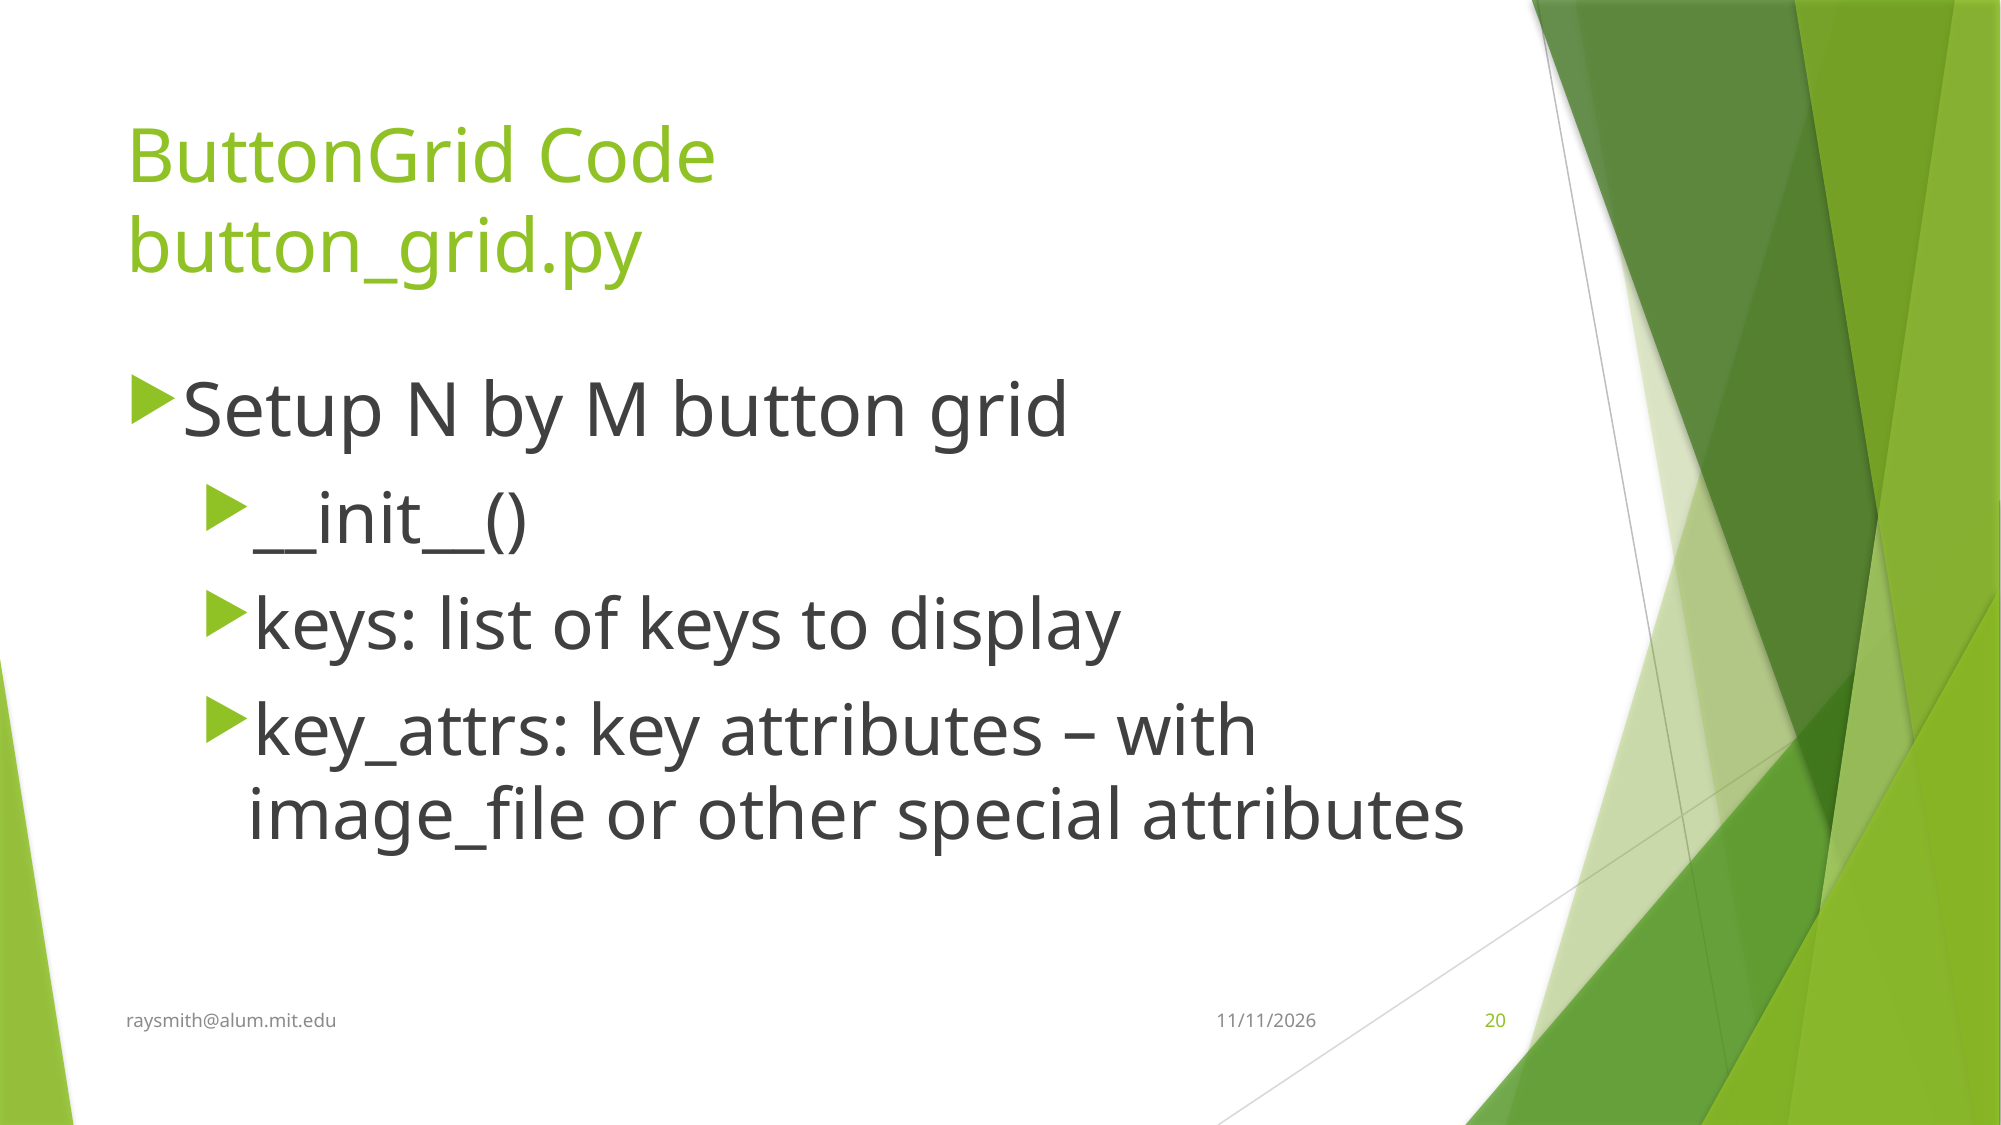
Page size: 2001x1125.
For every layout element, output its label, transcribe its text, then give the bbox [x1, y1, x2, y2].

footer raysmith@alum.mit.edu [111, 991, 1145, 1051]
slide_number 20 [1409, 991, 1522, 1051]
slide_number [1181, 991, 1332, 1051]
title ButtonGrid Code button_grid.py [111, 99, 1522, 317]
list Setup N by M button grid __init__() keys: list of keys to display key_attrs: key attributes – with image_file or other special attributes [111, 354, 1522, 992]
